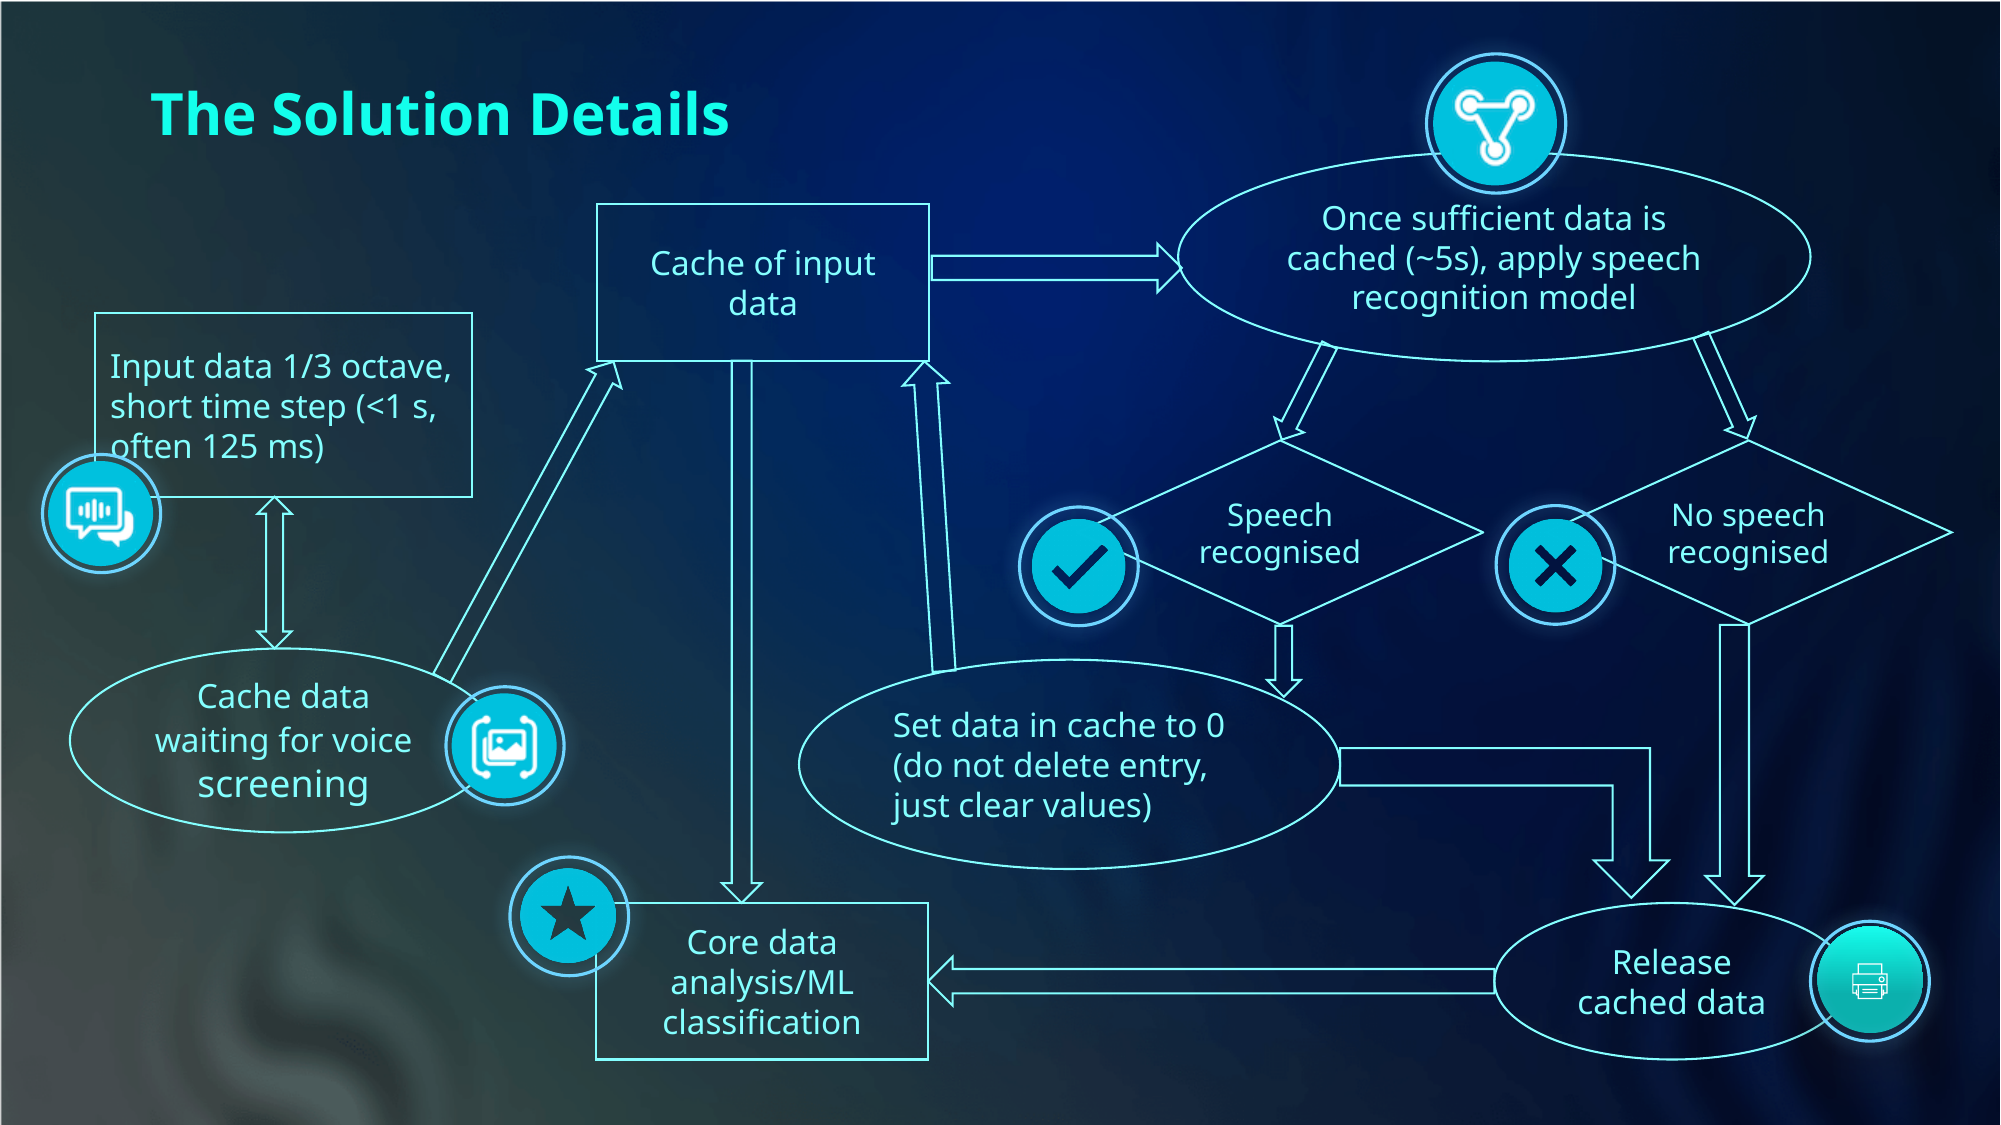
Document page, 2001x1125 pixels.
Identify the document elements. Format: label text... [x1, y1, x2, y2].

text_box [255, 495, 295, 650]
text_box [900, 359, 957, 674]
text_box Set data in cache to 0 (do not delete entry, just clear values) [797, 658, 1339, 871]
text_box Speech recognised [1135, 440, 1484, 624]
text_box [1810, 921, 1930, 1042]
text_box [1264, 624, 1304, 699]
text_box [445, 686, 565, 805]
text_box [1426, 53, 1566, 194]
text_box Cache of input data [596, 203, 930, 362]
text_box [431, 360, 624, 685]
text_box No speech recognised [1603, 439, 1955, 625]
text_box [926, 954, 1496, 1009]
text_box Core data analysis/ML classification [595, 902, 929, 1061]
picture [3, 2, 2000, 1125]
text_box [508, 856, 629, 976]
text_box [1496, 505, 1615, 625]
text_box The Solution Details [135, 69, 1070, 155]
text_box [719, 359, 764, 905]
text_box [1272, 340, 1339, 441]
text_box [42, 454, 161, 573]
text_box [1692, 330, 1758, 440]
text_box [1019, 506, 1139, 626]
text_box [930, 241, 1184, 295]
text_box Cache data waiting for voice screening [68, 647, 459, 834]
text_box [1339, 747, 1672, 900]
text_box Input data 1/3 octave, short time step (<1 s, often 125 ms) [94, 312, 473, 498]
text_box [1702, 623, 1766, 907]
text_box Release cached data [1496, 901, 1807, 1061]
text_box Once sufficient data is cached (~5s), apply speech recognition model [1177, 153, 1812, 363]
